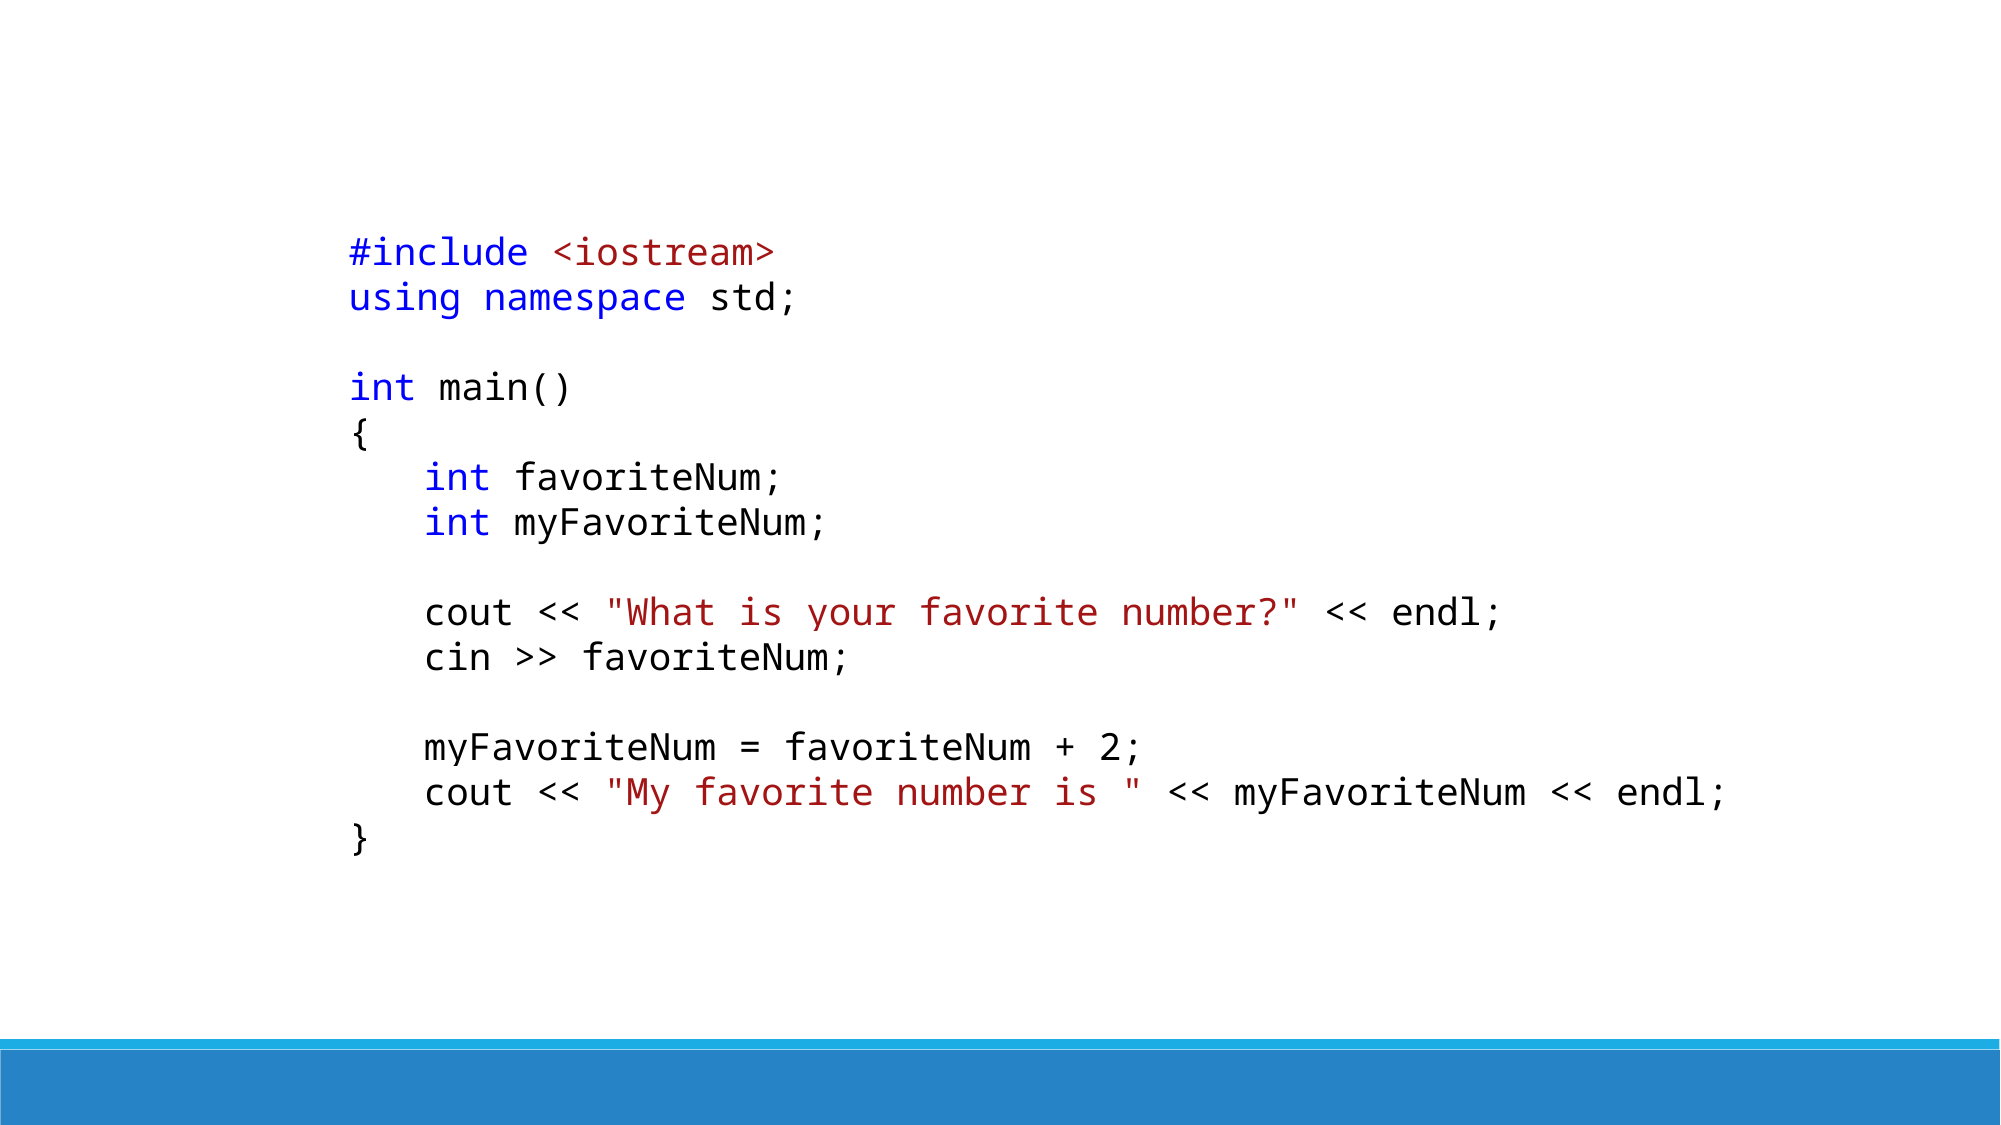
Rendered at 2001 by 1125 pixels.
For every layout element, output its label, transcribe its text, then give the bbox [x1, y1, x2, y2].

text_box #include <iostream> using namespace std; int main() { int favoriteNum; int myFavoriteNum; cout << "What is your favorite number?" << endl; cin >> favoriteNum; myFavoriteNum = favoriteNum + 2; cout << "My favorite number is " << myFavoriteNum << endl; } [333, 220, 1744, 866]
